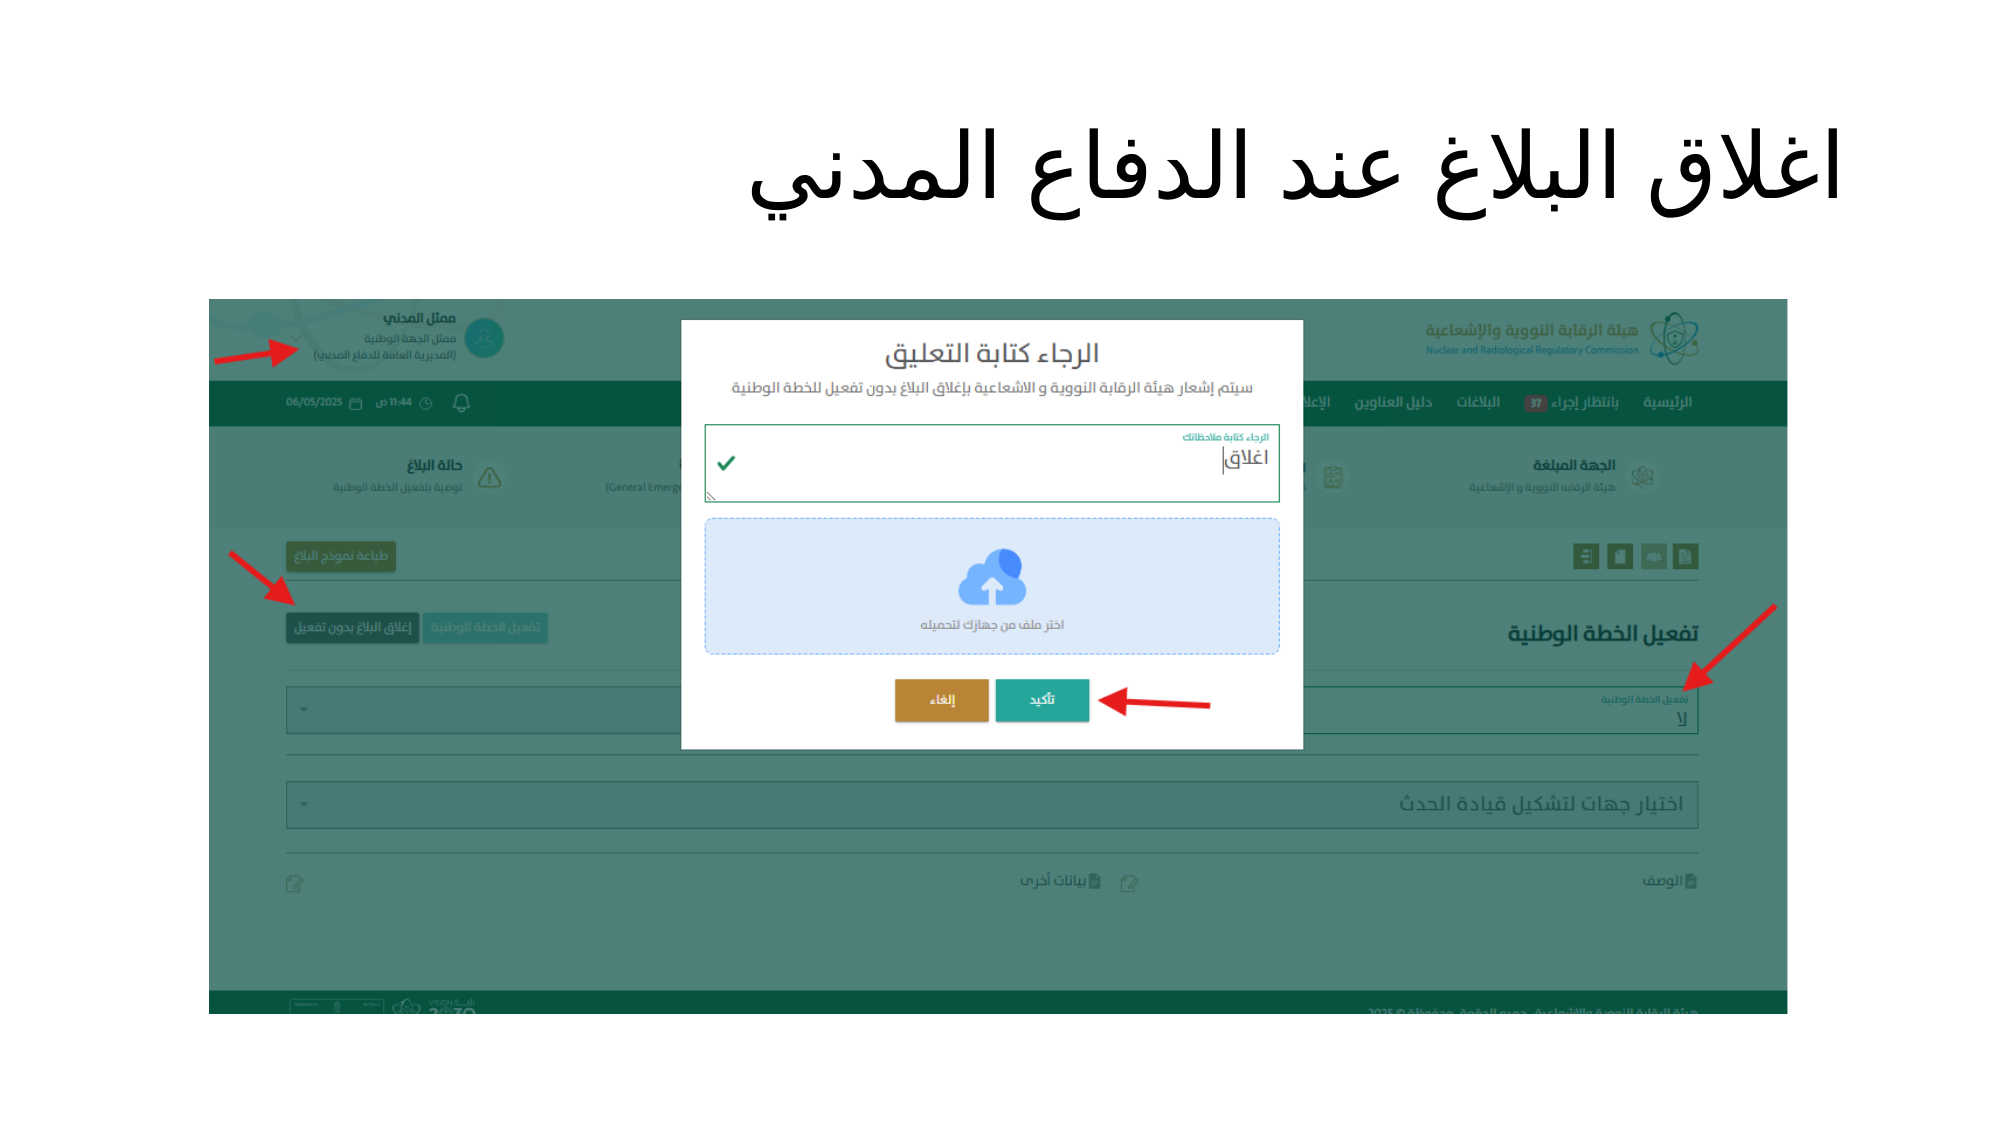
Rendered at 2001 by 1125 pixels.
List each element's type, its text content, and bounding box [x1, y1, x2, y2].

title اغلاق البلاغ عند الدفاع المدني [137, 59, 1863, 278]
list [209, 298, 1791, 1014]
